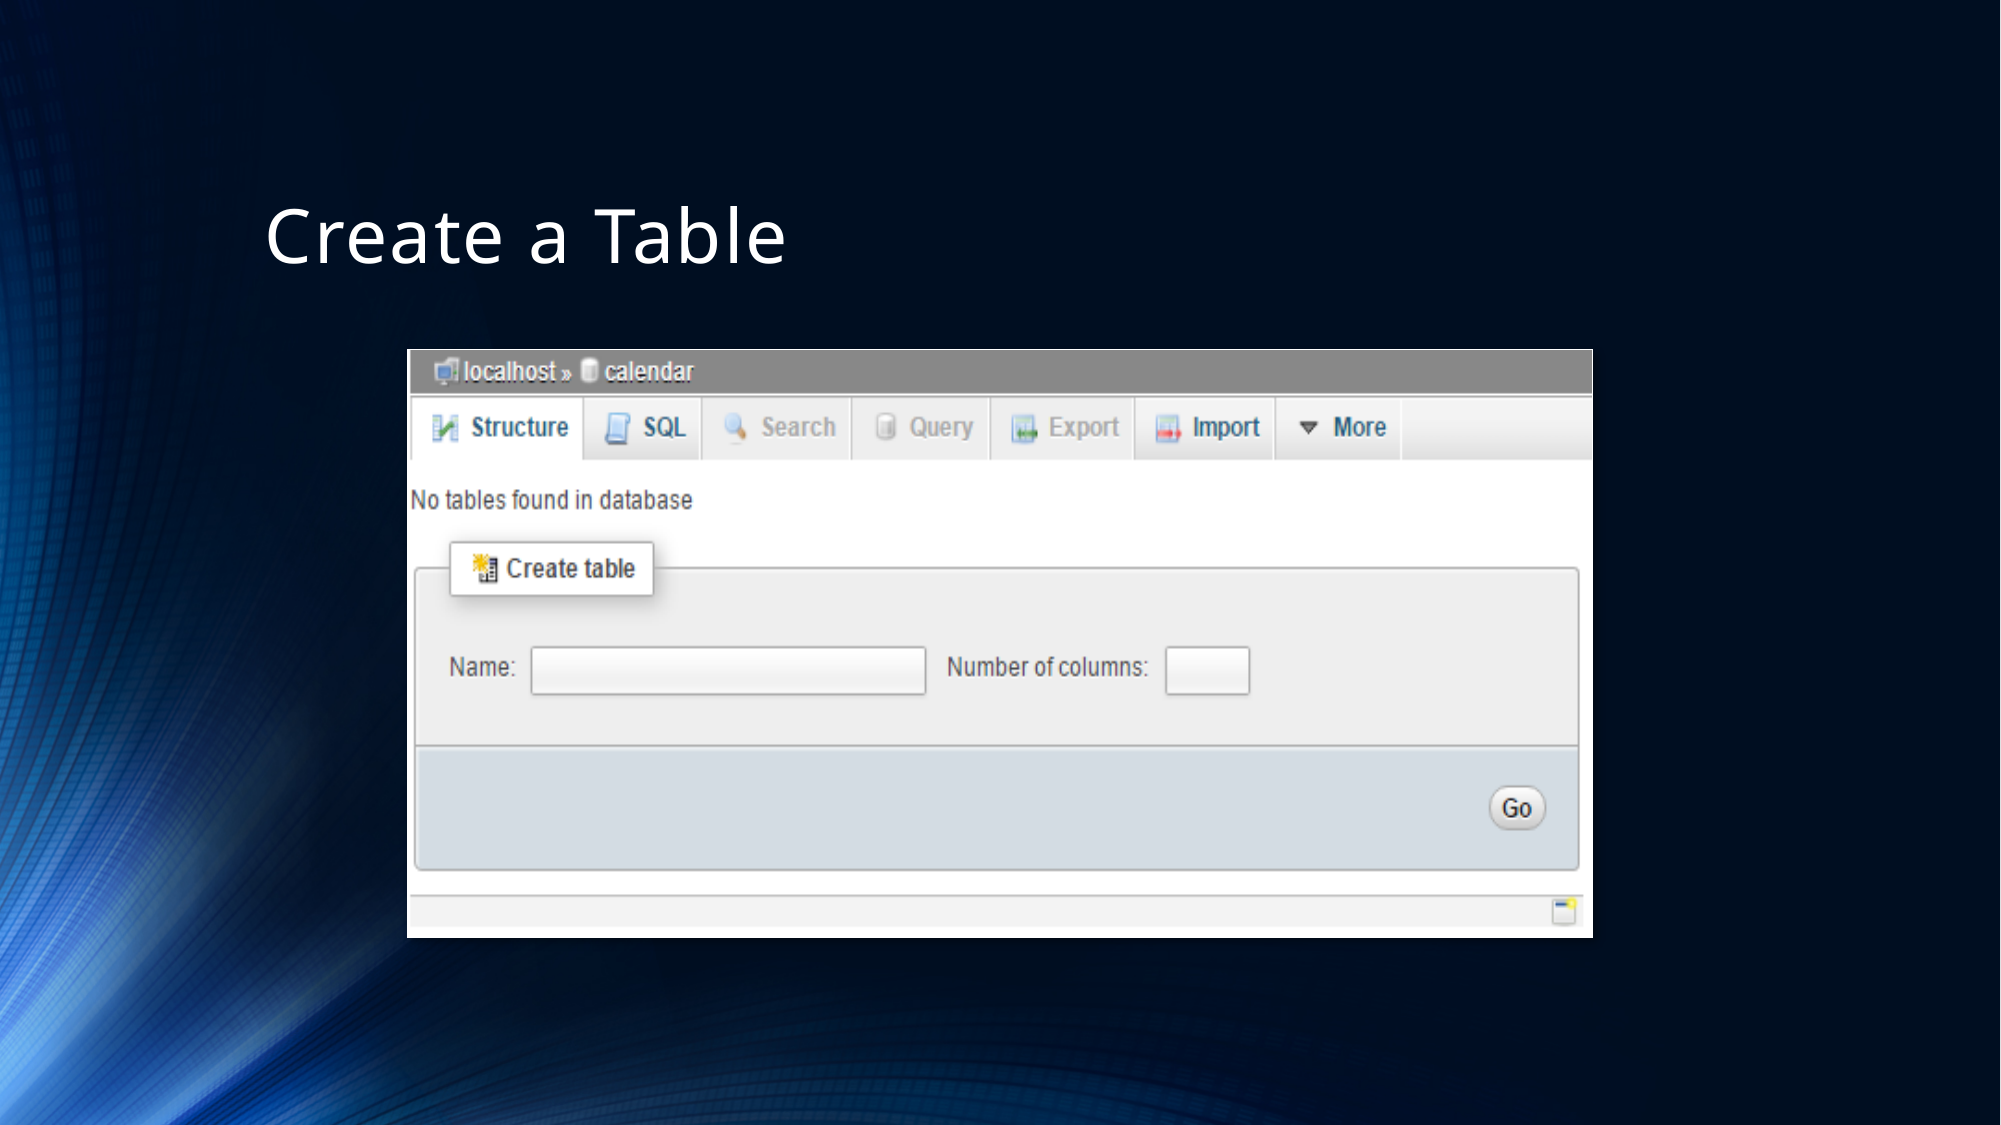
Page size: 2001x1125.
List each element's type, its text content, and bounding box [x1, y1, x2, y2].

picture [0, 0, 2001, 1125]
title Create a Table [249, 62, 1751, 288]
